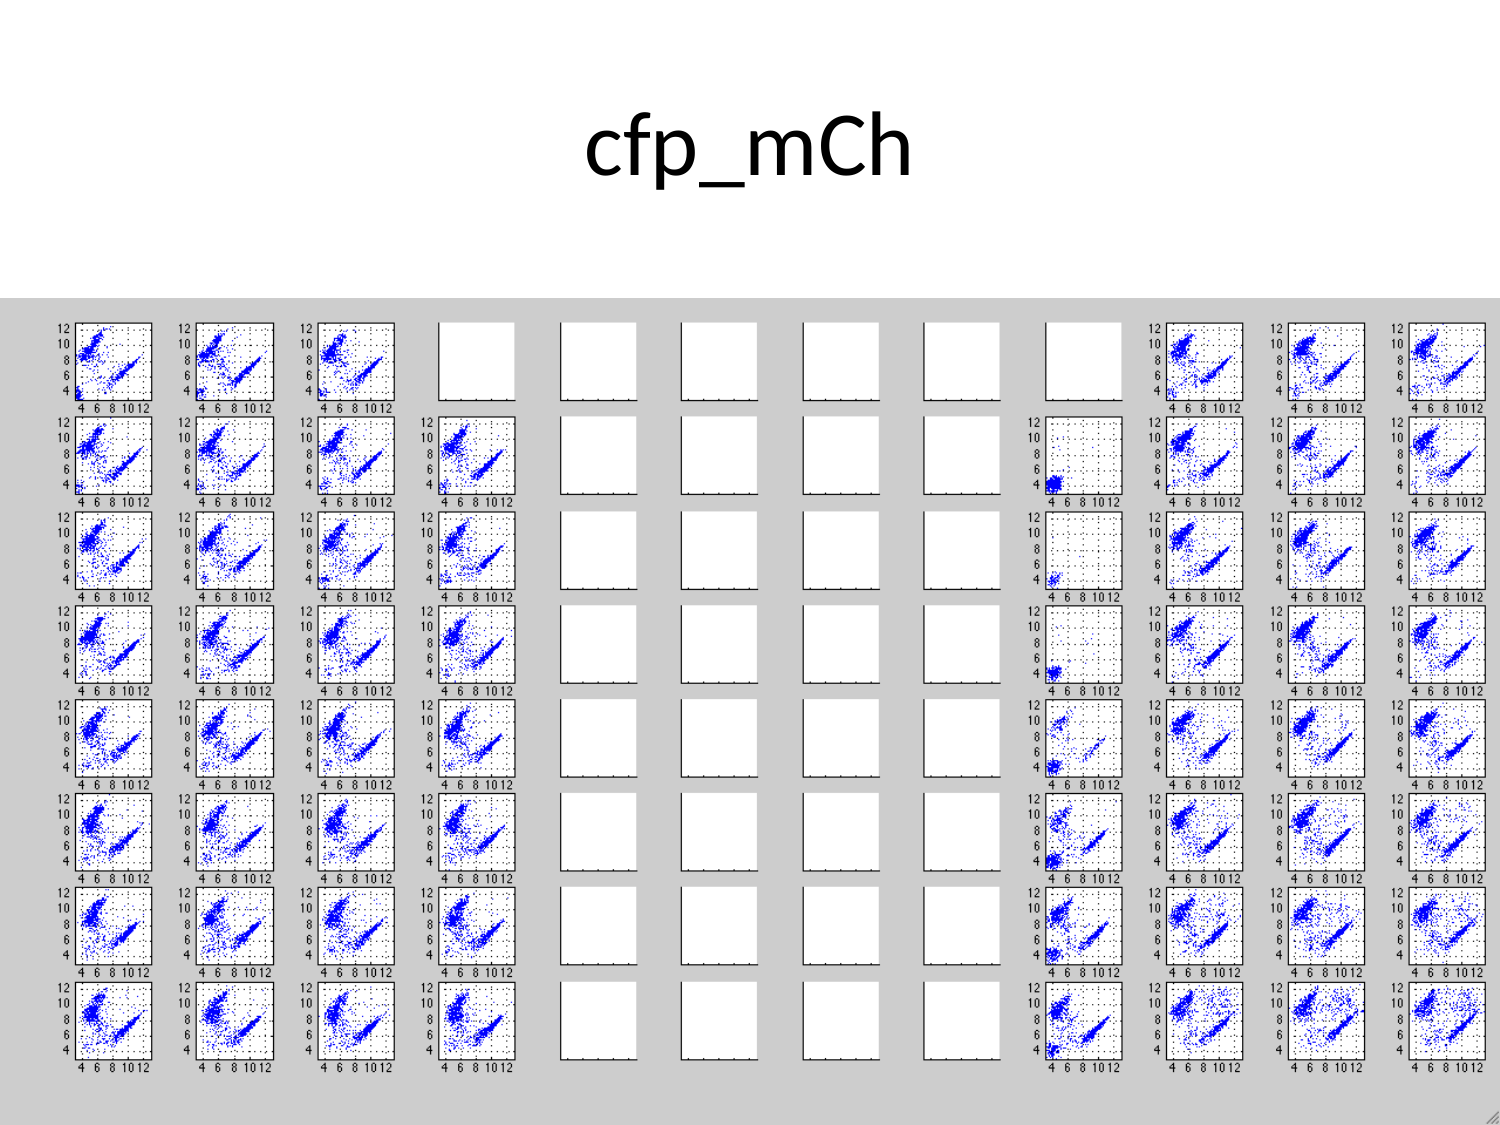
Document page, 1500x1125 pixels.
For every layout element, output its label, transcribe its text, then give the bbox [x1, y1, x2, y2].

picture [0, 298, 1500, 1125]
title cfp_mCh [75, 45, 1425, 233]
